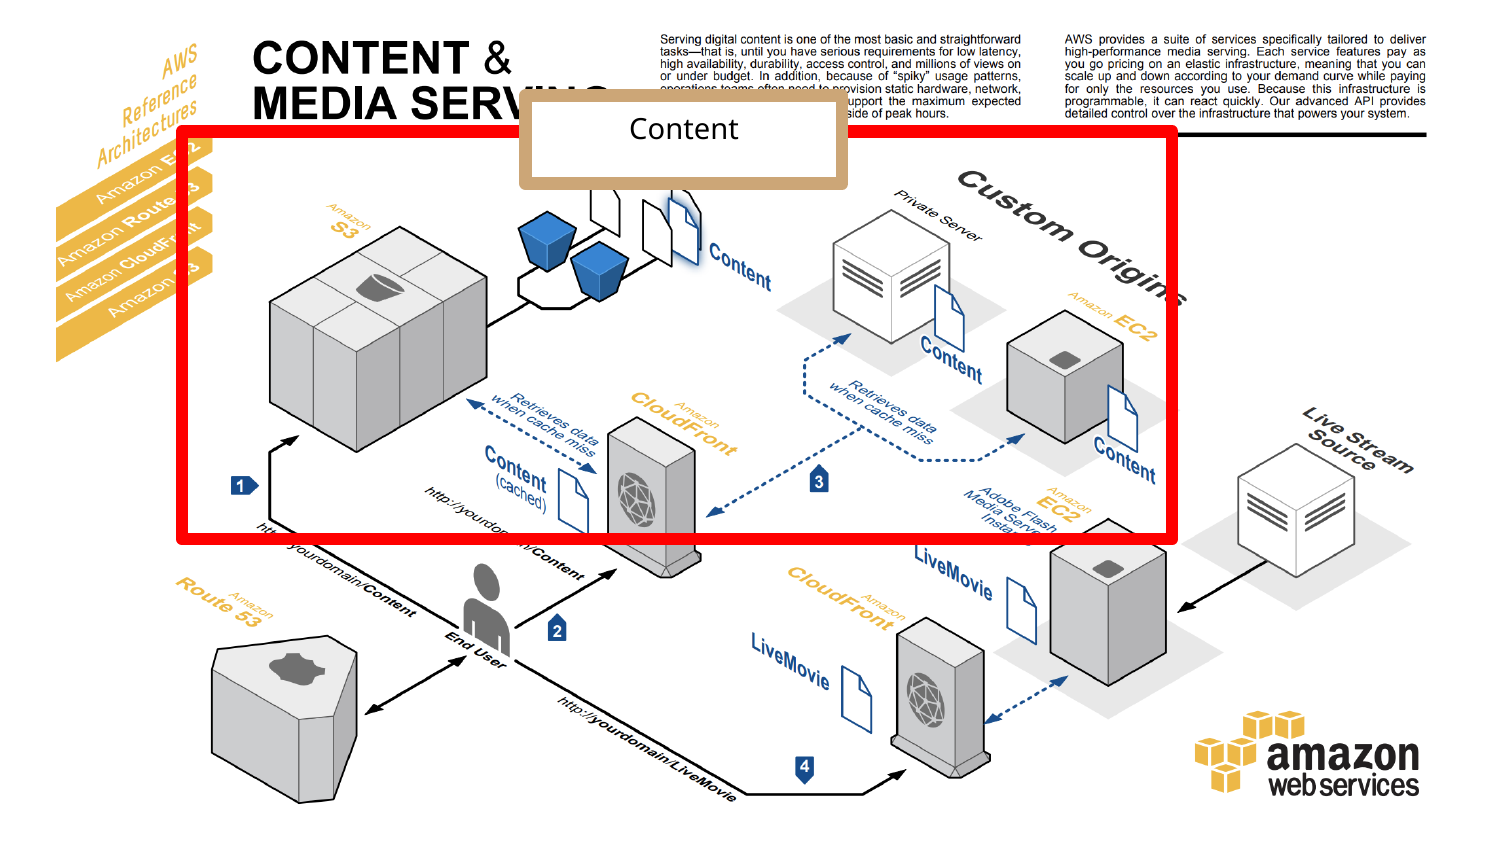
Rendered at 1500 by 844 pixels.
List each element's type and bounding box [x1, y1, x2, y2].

picture [56, 24, 1444, 819]
